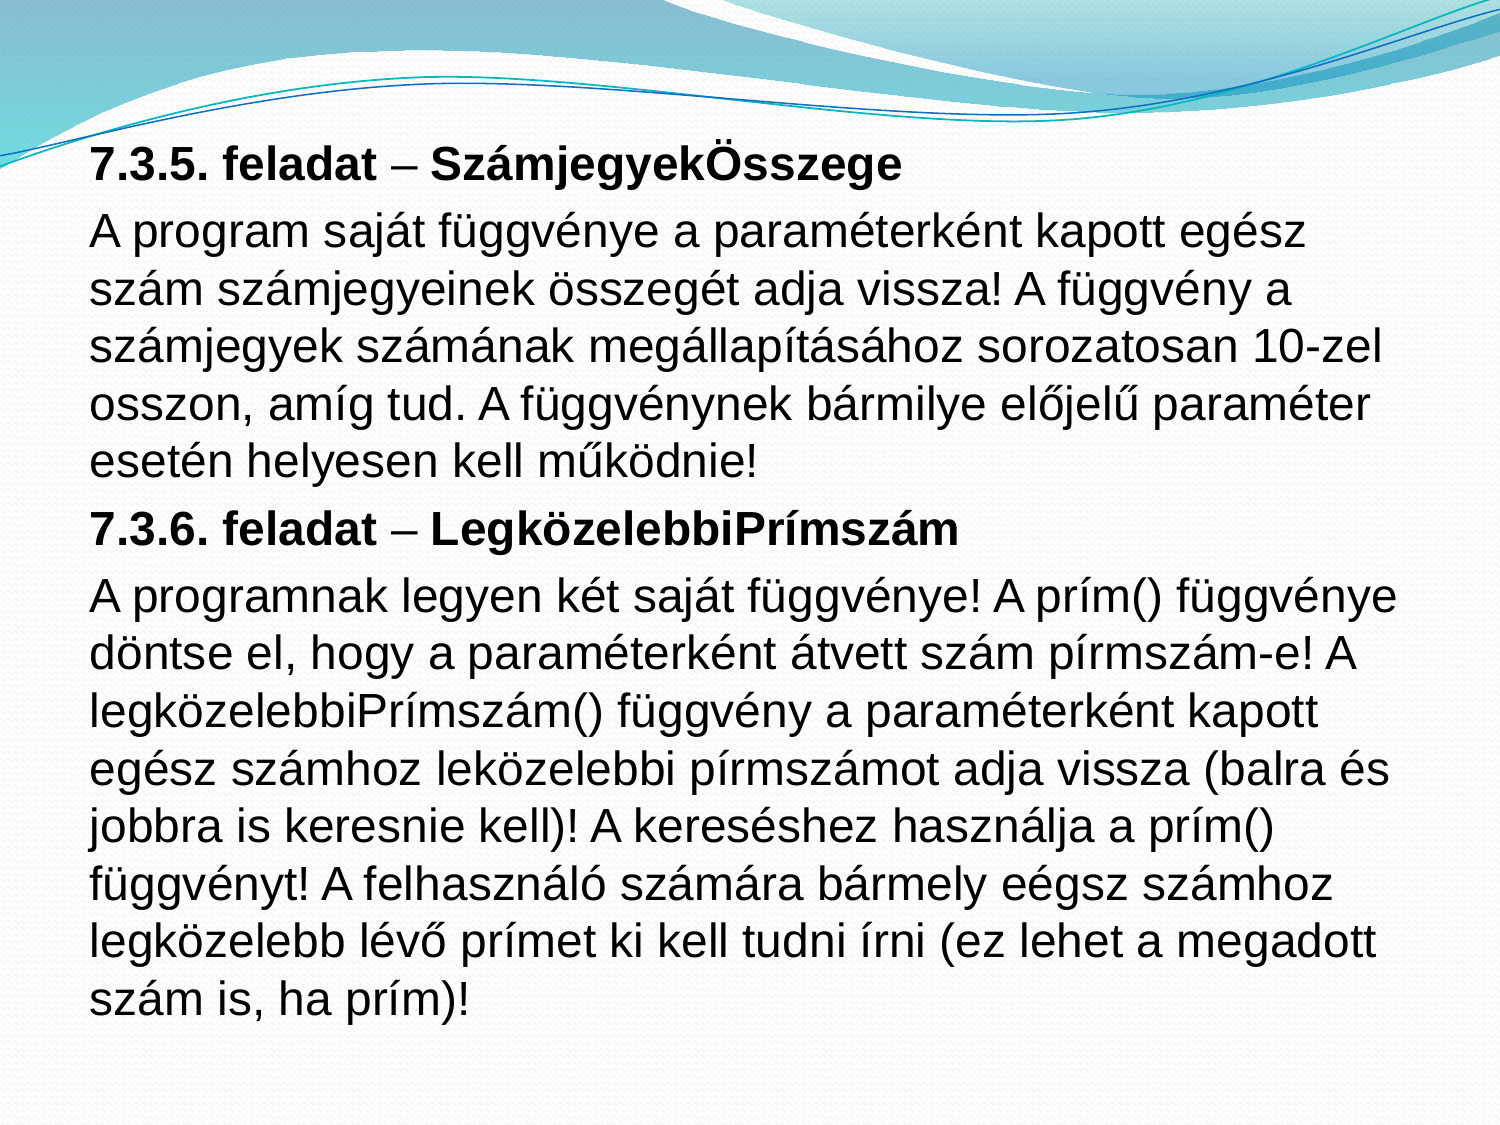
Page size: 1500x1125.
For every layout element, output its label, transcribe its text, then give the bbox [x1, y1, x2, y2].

list 7.3.5. feladat – SzámjegyekÖsszege A program saját függvénye a paraméterként kapott egész szám számjegyeinek összegét adja vissza! A függvény a számjegyek számának megállapításához sorozatosan 10-zel osszon, amíg tud. A függvénynek bármilye előjelű paraméter esetén helyesen kell működnie! 7.3.6. feladat – LegközelebbiPrímszám A programnak legyen két saját függvénye! A prím() függvénye döntse el, hogy a paraméterként átvett szám pírmszám-e! A legközelebbiPrímszám() függvény a paraméterként kapott egész számhoz leközelebbi pírmszámot adja vissza (balra és jobbra is keresnie kell)! A kereséshez használja a prím() függvényt! A felhasználó számára bármely eégsz számhoz legközelebb lévő prímet ki kell tudni írni (ez lehet a megadott szám is, ha prím)! [75, 125, 1425, 1038]
